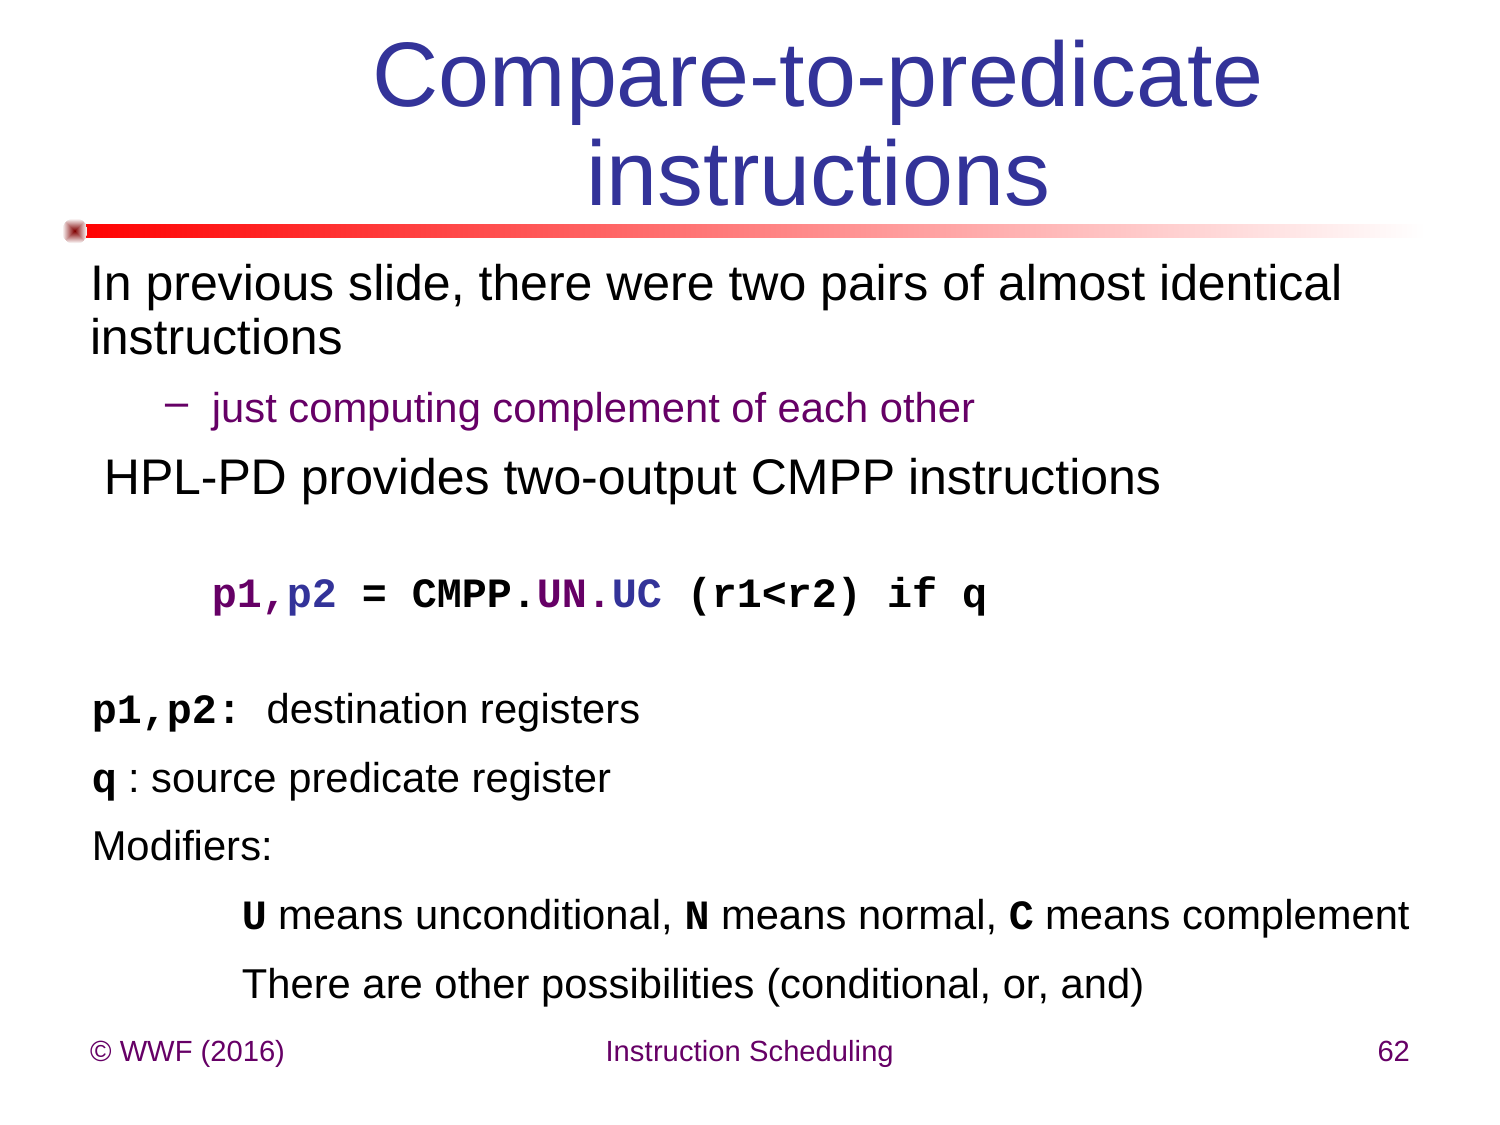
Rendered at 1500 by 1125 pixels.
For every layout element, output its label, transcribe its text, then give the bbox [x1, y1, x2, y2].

text_box p1,p2: destination registers q : source predicate register Modifiers: U means unconditional, N means normal, C means complement There are other possibilities (conditional, or, and) [77, 674, 1427, 1050]
slide_number © WWF (2016) [75, 1024, 425, 1103]
title Compare-to-predicate instructions [212, 63, 1425, 189]
footer Instruction Scheduling [512, 1050, 988, 1103]
slide_number 62 [1074, 1050, 1425, 1103]
list In previous slide, there were two pairs of almost identical instructions just computing complement of each other HPL-PD provides two-output CMPP instructions p1,p2 = CMPP.UN.UC (r1<r2) if q [75, 249, 1425, 634]
